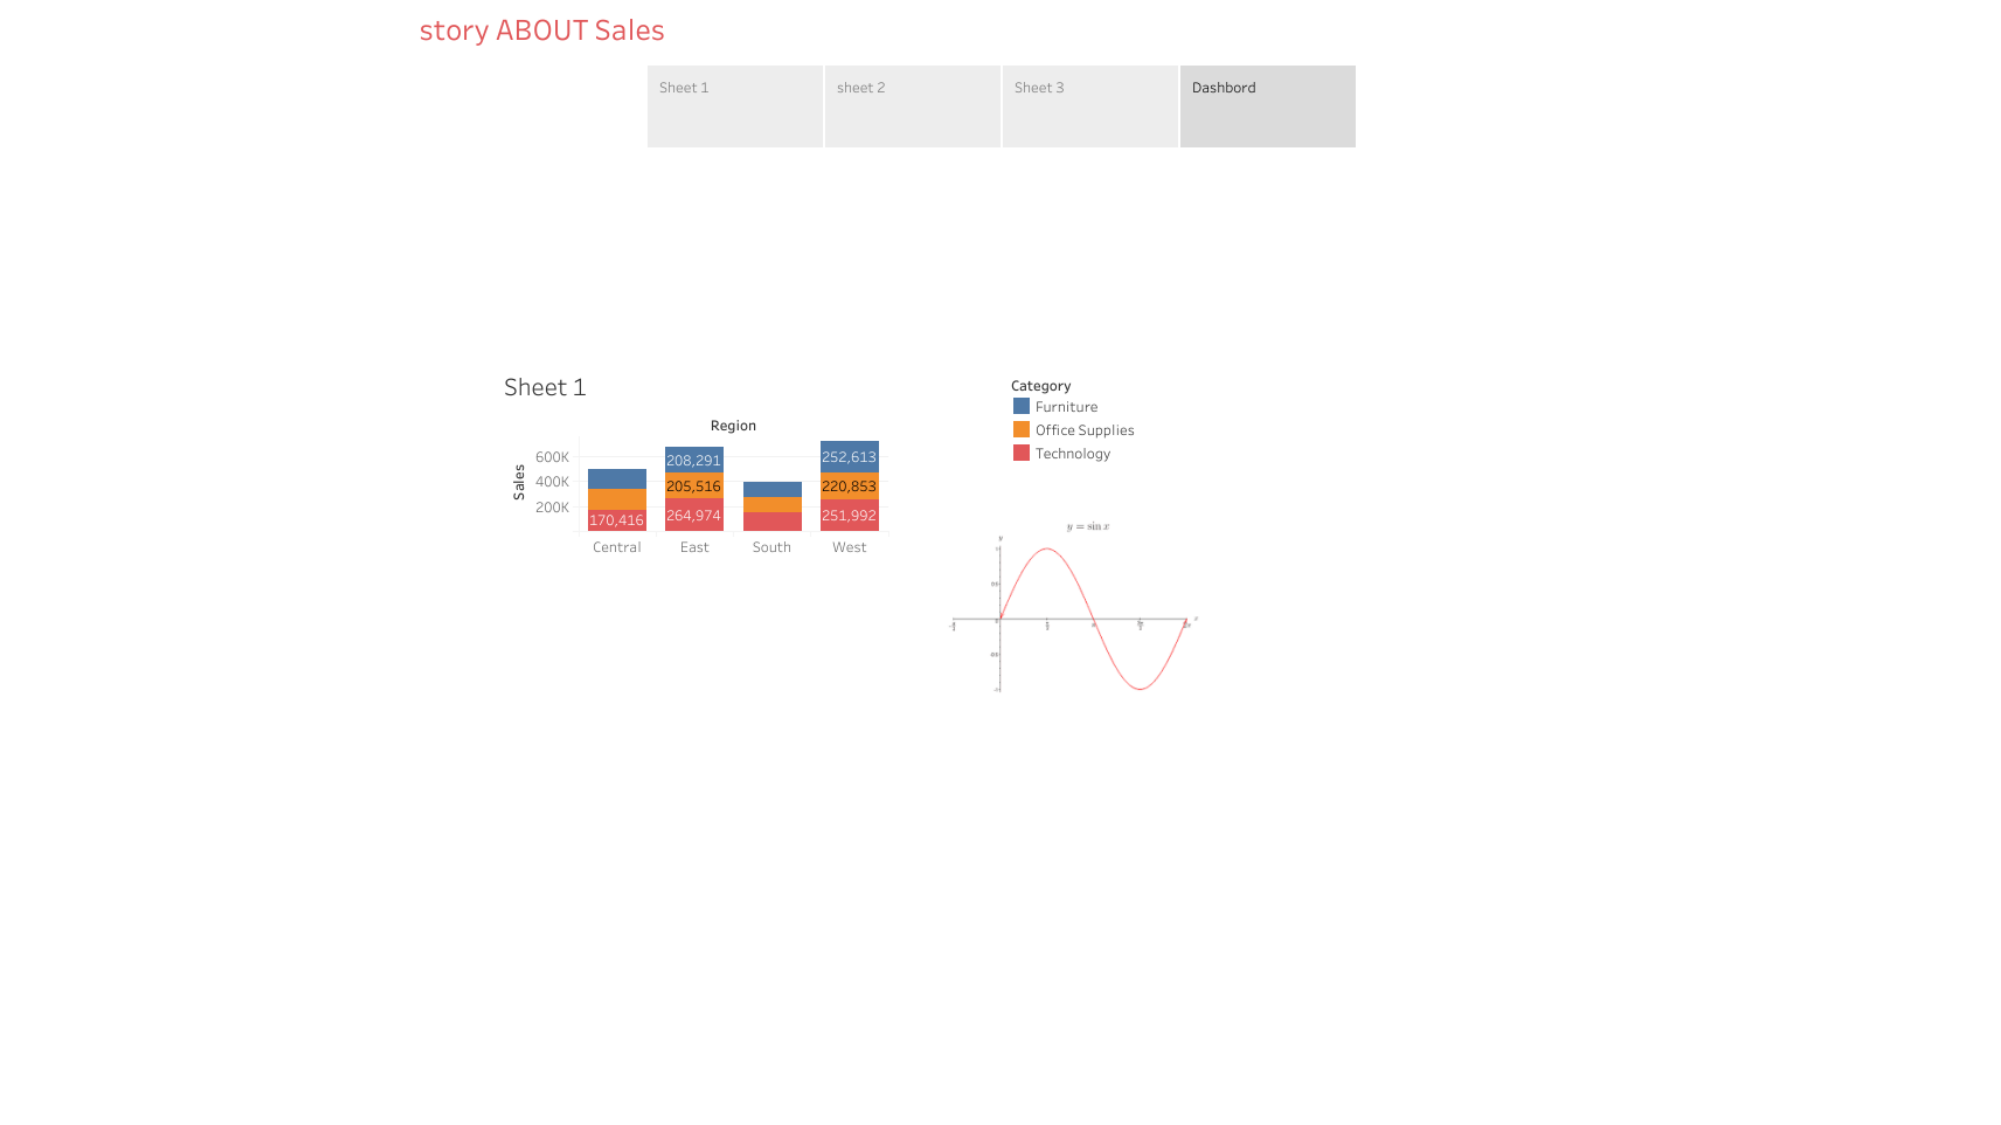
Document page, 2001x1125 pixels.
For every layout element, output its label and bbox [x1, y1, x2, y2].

picture [407, 0, 1593, 1125]
